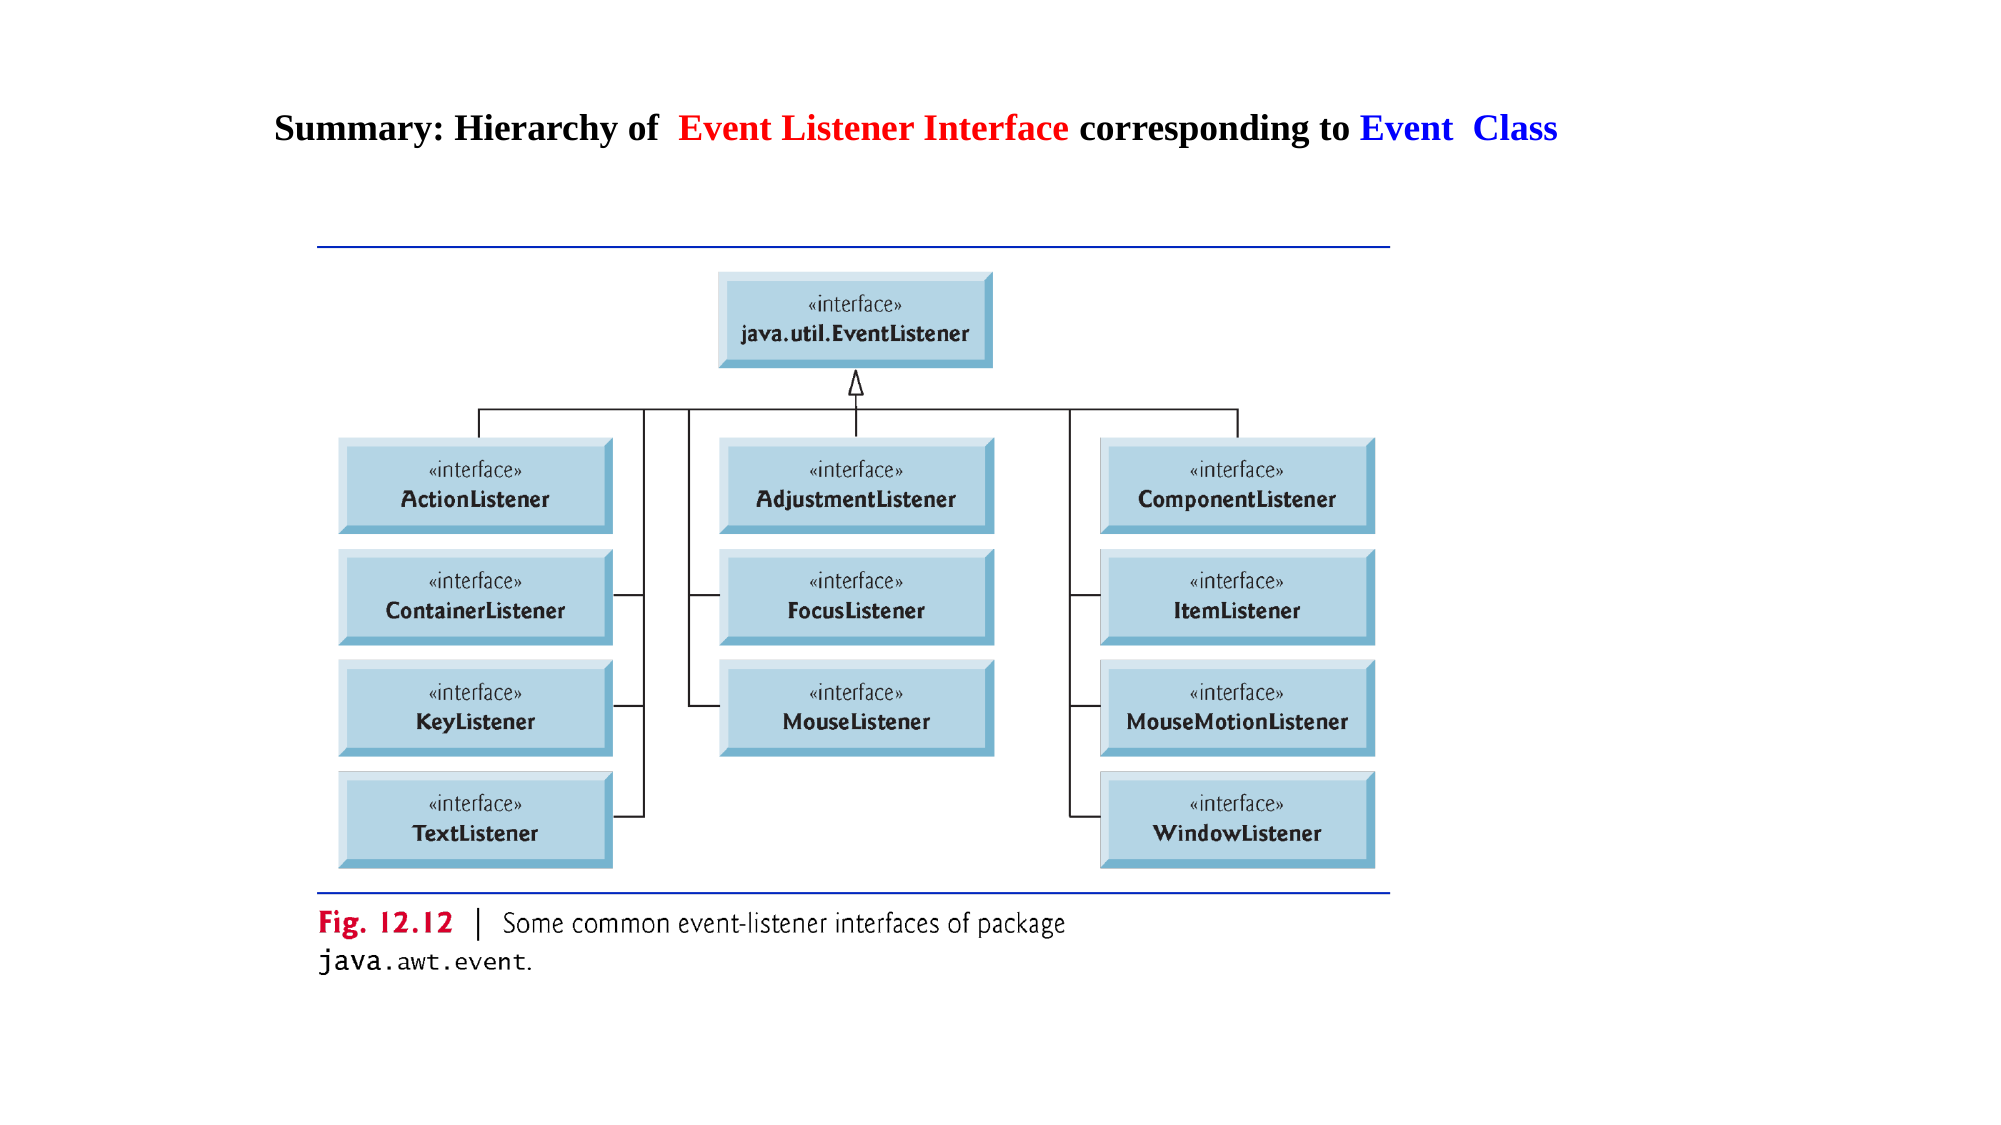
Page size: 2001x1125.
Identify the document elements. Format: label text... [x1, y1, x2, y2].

text_box Summary: Hierarchy of Event Listener Interface corresponding to Event Class [259, 95, 1662, 156]
picture [237, 193, 1738, 1105]
